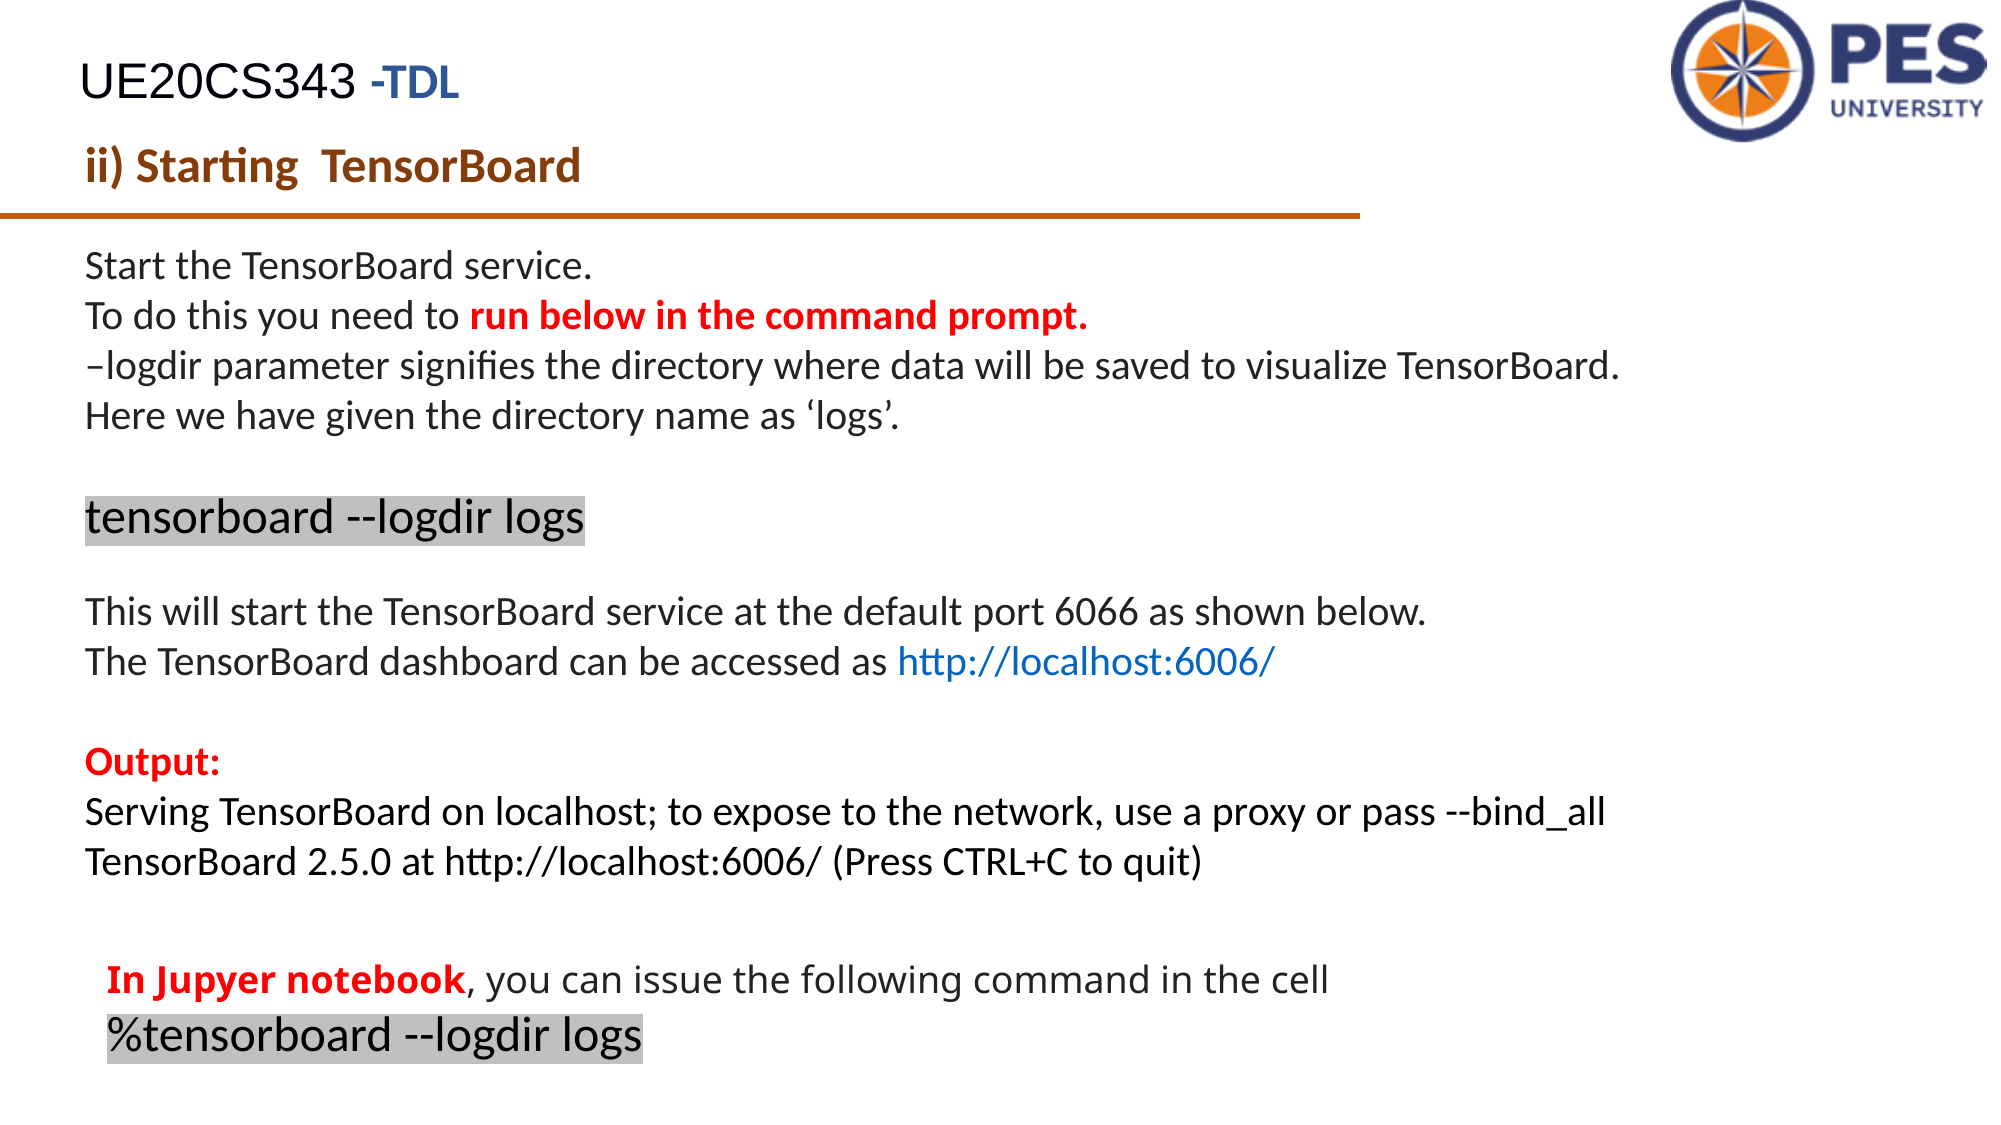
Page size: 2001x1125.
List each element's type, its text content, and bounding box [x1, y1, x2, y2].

text_box This will start the TensorBoard service at the default port 6066 as shown below. The TensorBoard dashboard can be accessed as http://localhost:6006/ Output: Serving TensorBoard on localhost; to expose to the network, use a proxy or pass --bind_all TensorBoard 2.5.0 at http://localhost:6006/ (Press CTRL+C to quit) [70, 576, 1746, 891]
text_box Start the TensorBoard service. To do this you need to run below in the command prompt. –logdir parameter signifies the directory where data will be saved to visualize TensorBoard. Here we have given the directory name as ‘logs’. tensorboard --logdir logs [70, 230, 1672, 551]
text_box In Jupyer notebook, you can issue the following command in the cell %tensorboard --logdir logs [92, 948, 1672, 1069]
text_box UE20CS343 -TDL [64, 41, 1295, 117]
picture [1671, 0, 1987, 147]
text_box ii) Starting TensorBoard [70, 125, 1383, 201]
